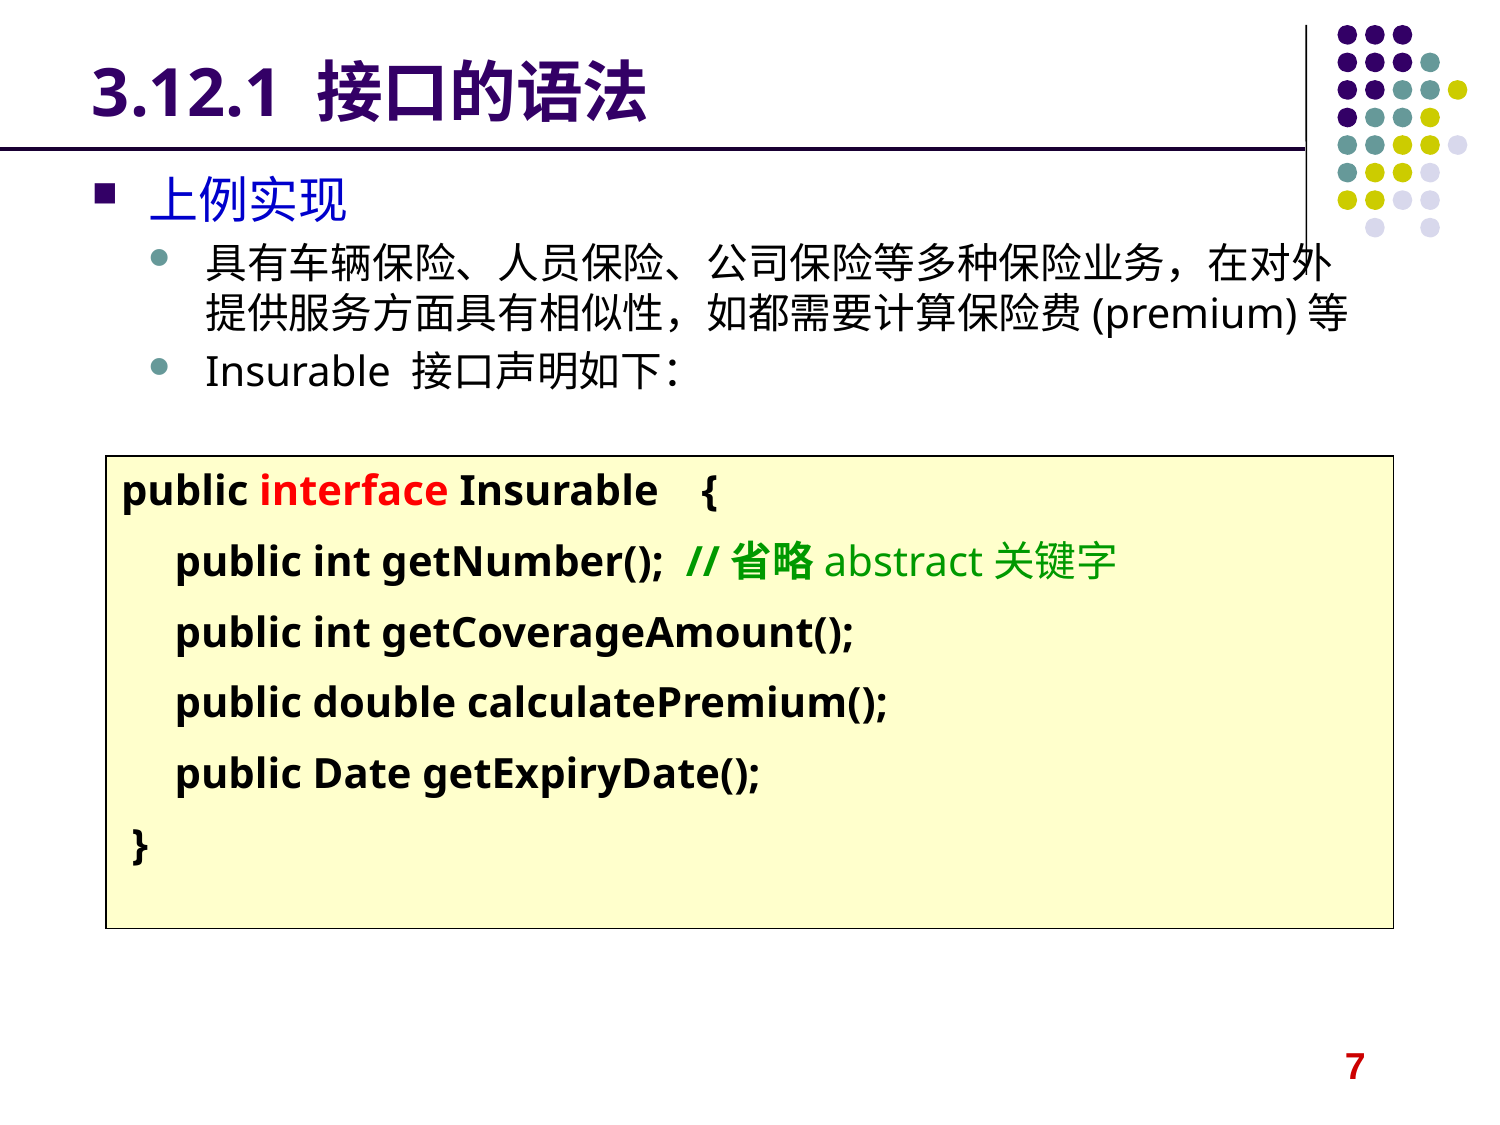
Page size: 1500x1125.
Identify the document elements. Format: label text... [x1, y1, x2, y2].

list 上例实现 具有车辆保险、人员保险、公司保险等多种保险业务，在对外提供服务方面具有相似性，如都需要计算保险费(premium)等 Insurable 接口声明如下： [76, 160, 1365, 1012]
text_box public interface Insurable { public int getNumber(); //省略abstract关键字 public int getCoverageAmount(); public double calculatePremium(); public Date getExpiryDate(); } [106, 456, 1394, 929]
title 3.12.1 接口的语法 [76, 30, 1315, 137]
